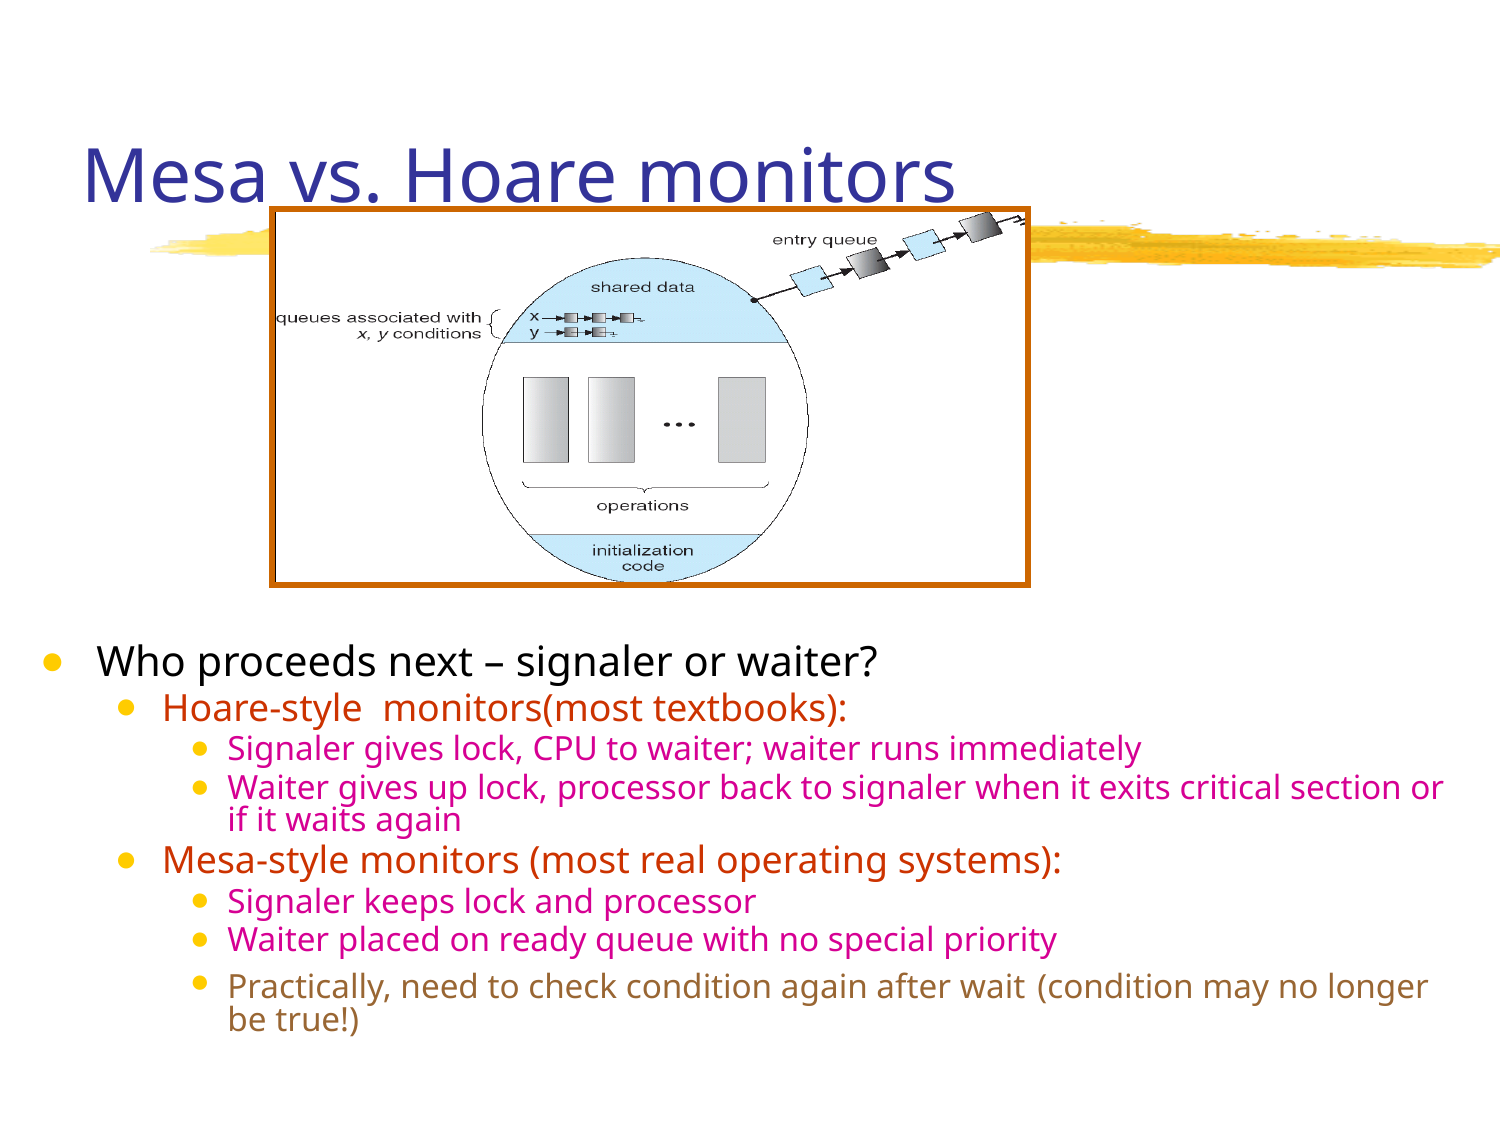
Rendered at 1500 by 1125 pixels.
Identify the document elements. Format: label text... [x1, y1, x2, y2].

picture [150, 225, 269, 279]
picture [1031, 215, 1500, 279]
list Who proceeds next – signaler or waiter? Hoare-style monitors(most textbooks): Signaler gives lock, CPU to waiter; waiter runs immediately Waiter gives up lock, processor back to signaler when it exits critical section or if it waits again Mesa-style monitors (most real operating systems): Signaler keeps lock and processor Waiter placed on ready queue with no special priority Practically, need to check condition again after wait (condition may no longer be true!) [24, 637, 1475, 1063]
title Mesa vs. Hoare monitors [66, 37, 1342, 225]
picture [274, 212, 1026, 583]
